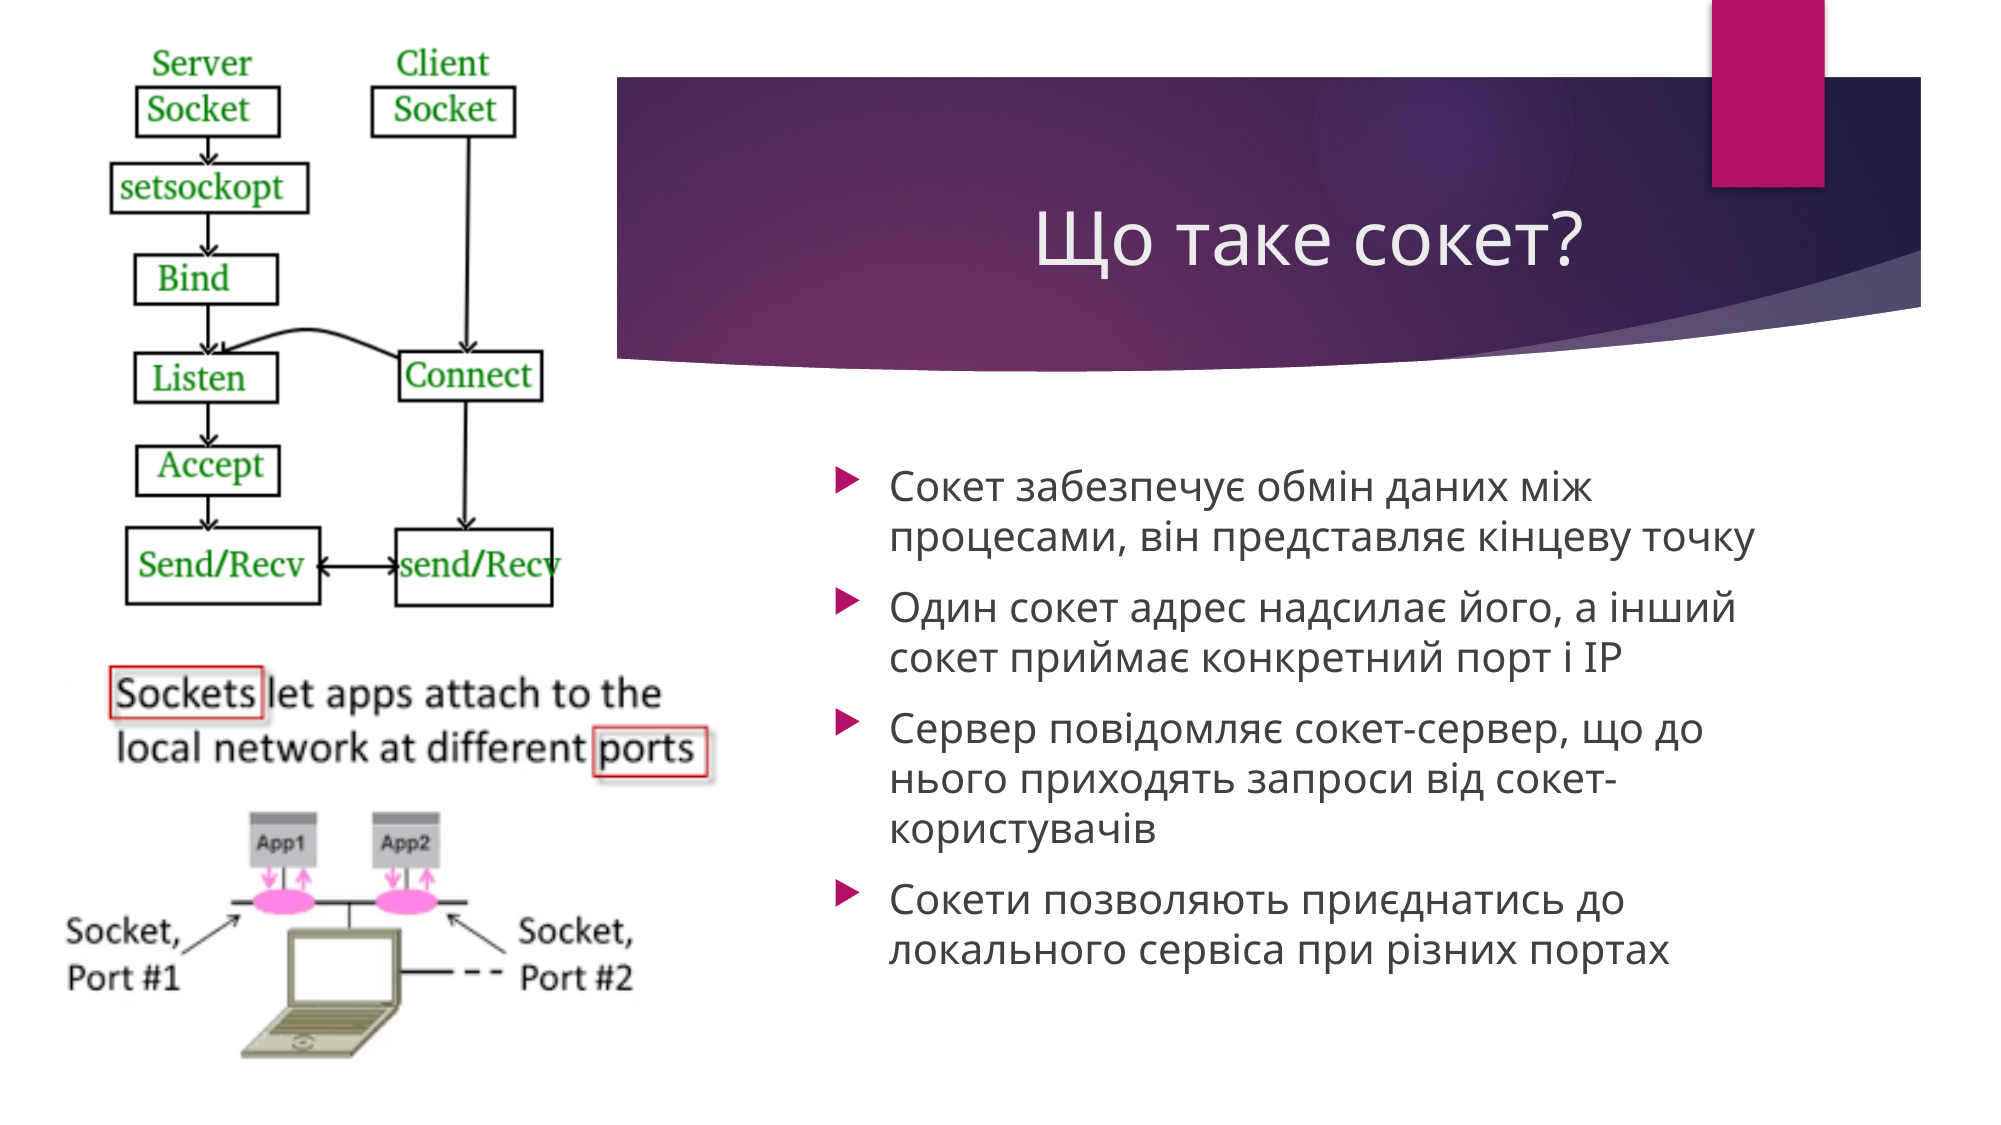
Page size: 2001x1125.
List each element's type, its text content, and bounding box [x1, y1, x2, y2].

title Що таке сокет? [1017, 177, 1707, 294]
list Сокет забезпечує обмін даних між процесами, він представляє кінцеву точку Один сокет адрес надсилає його, а інший сокет приймає конкретний порт і IP Сервер повідомляє сокет-сервер, що до нього приходять запроси від сокет-користувачів Сокети позволяють приєднатись до локального сервіса при різних портах [817, 452, 1831, 1125]
picture [68, 44, 617, 625]
picture [37, 649, 741, 1074]
